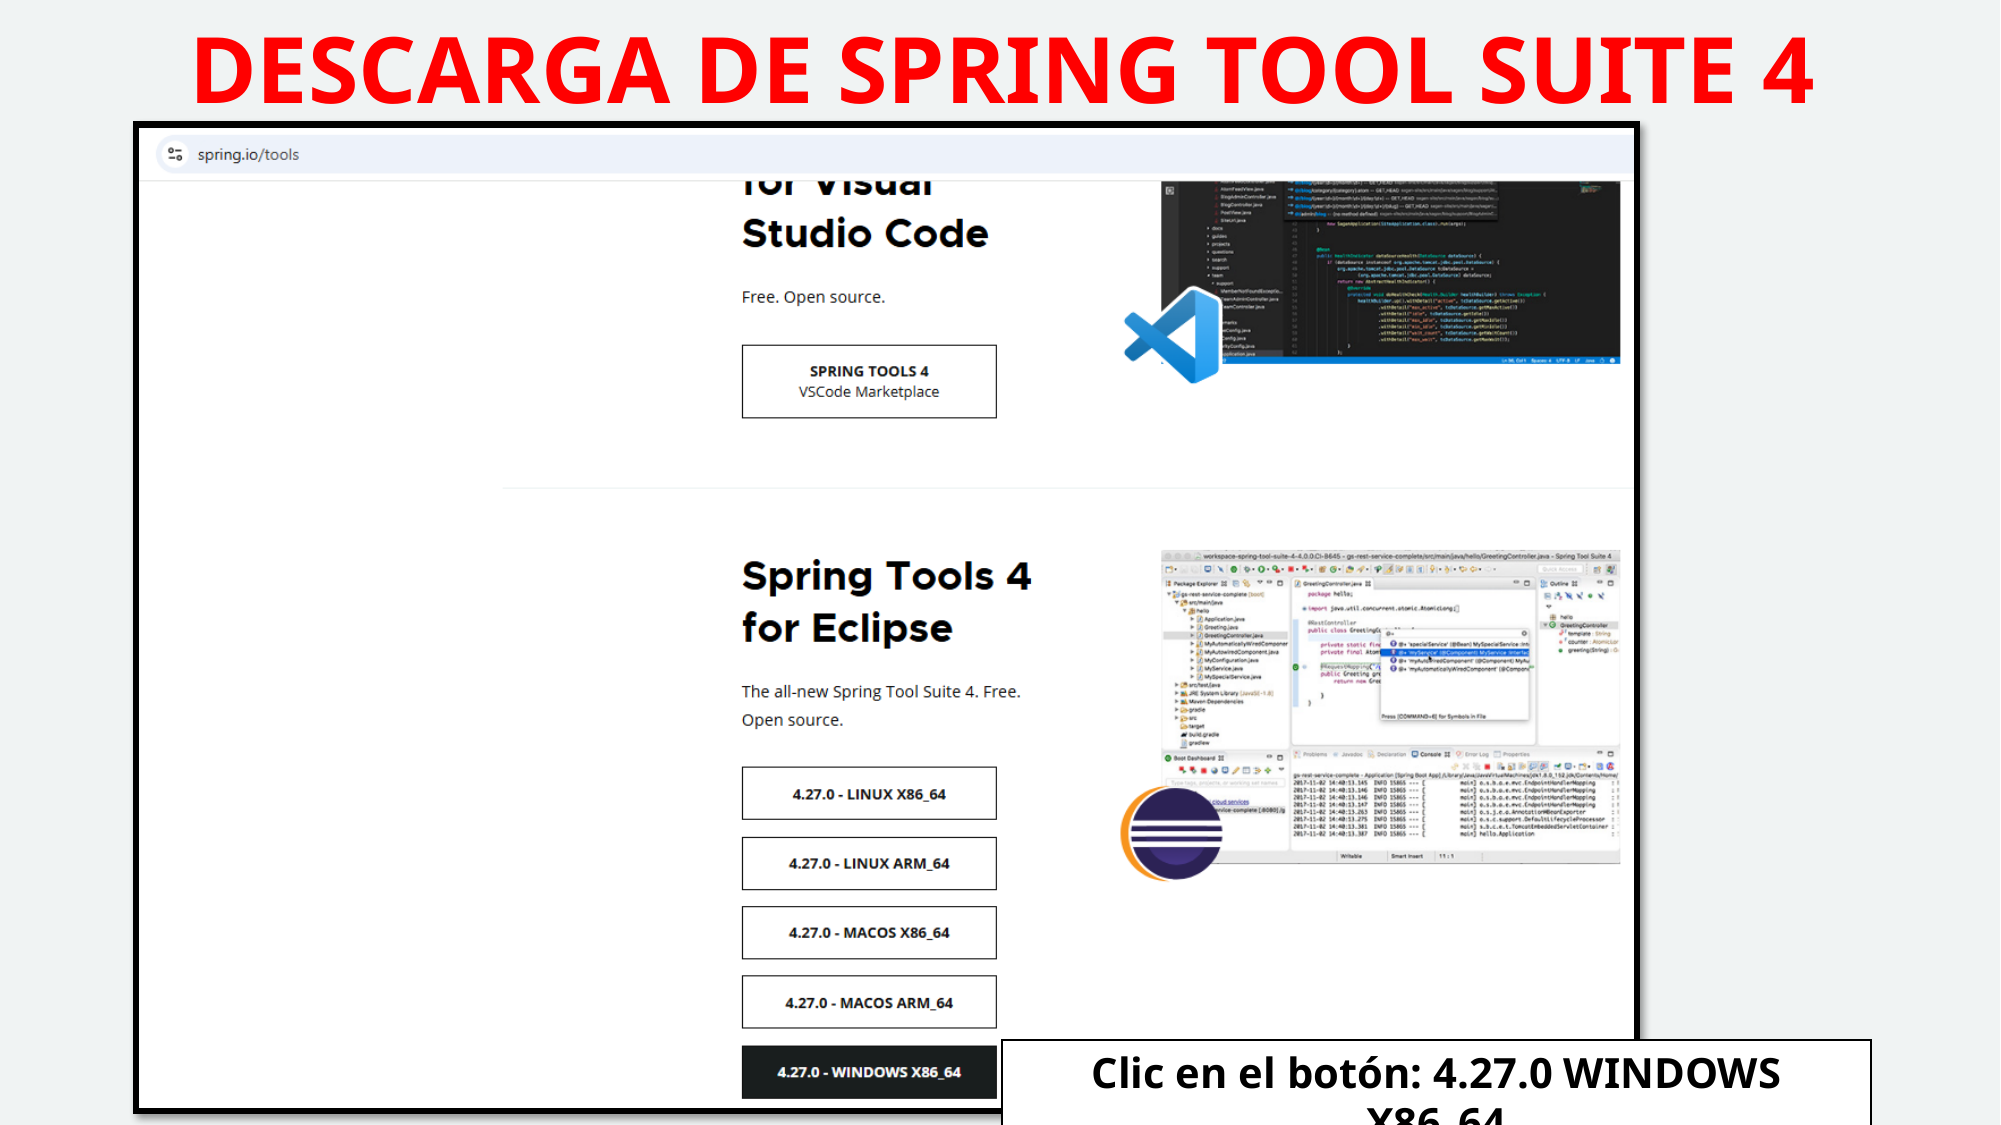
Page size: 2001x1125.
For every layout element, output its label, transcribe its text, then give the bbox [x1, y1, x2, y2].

text_box DESCARGA DE SPRING TOOL SUITE 4 [76, 4, 1929, 129]
text_box Clic en el botón: 4.27.0 WINDOWS X86_64 [1001, 1039, 1872, 1125]
picture [139, 127, 1635, 1108]
